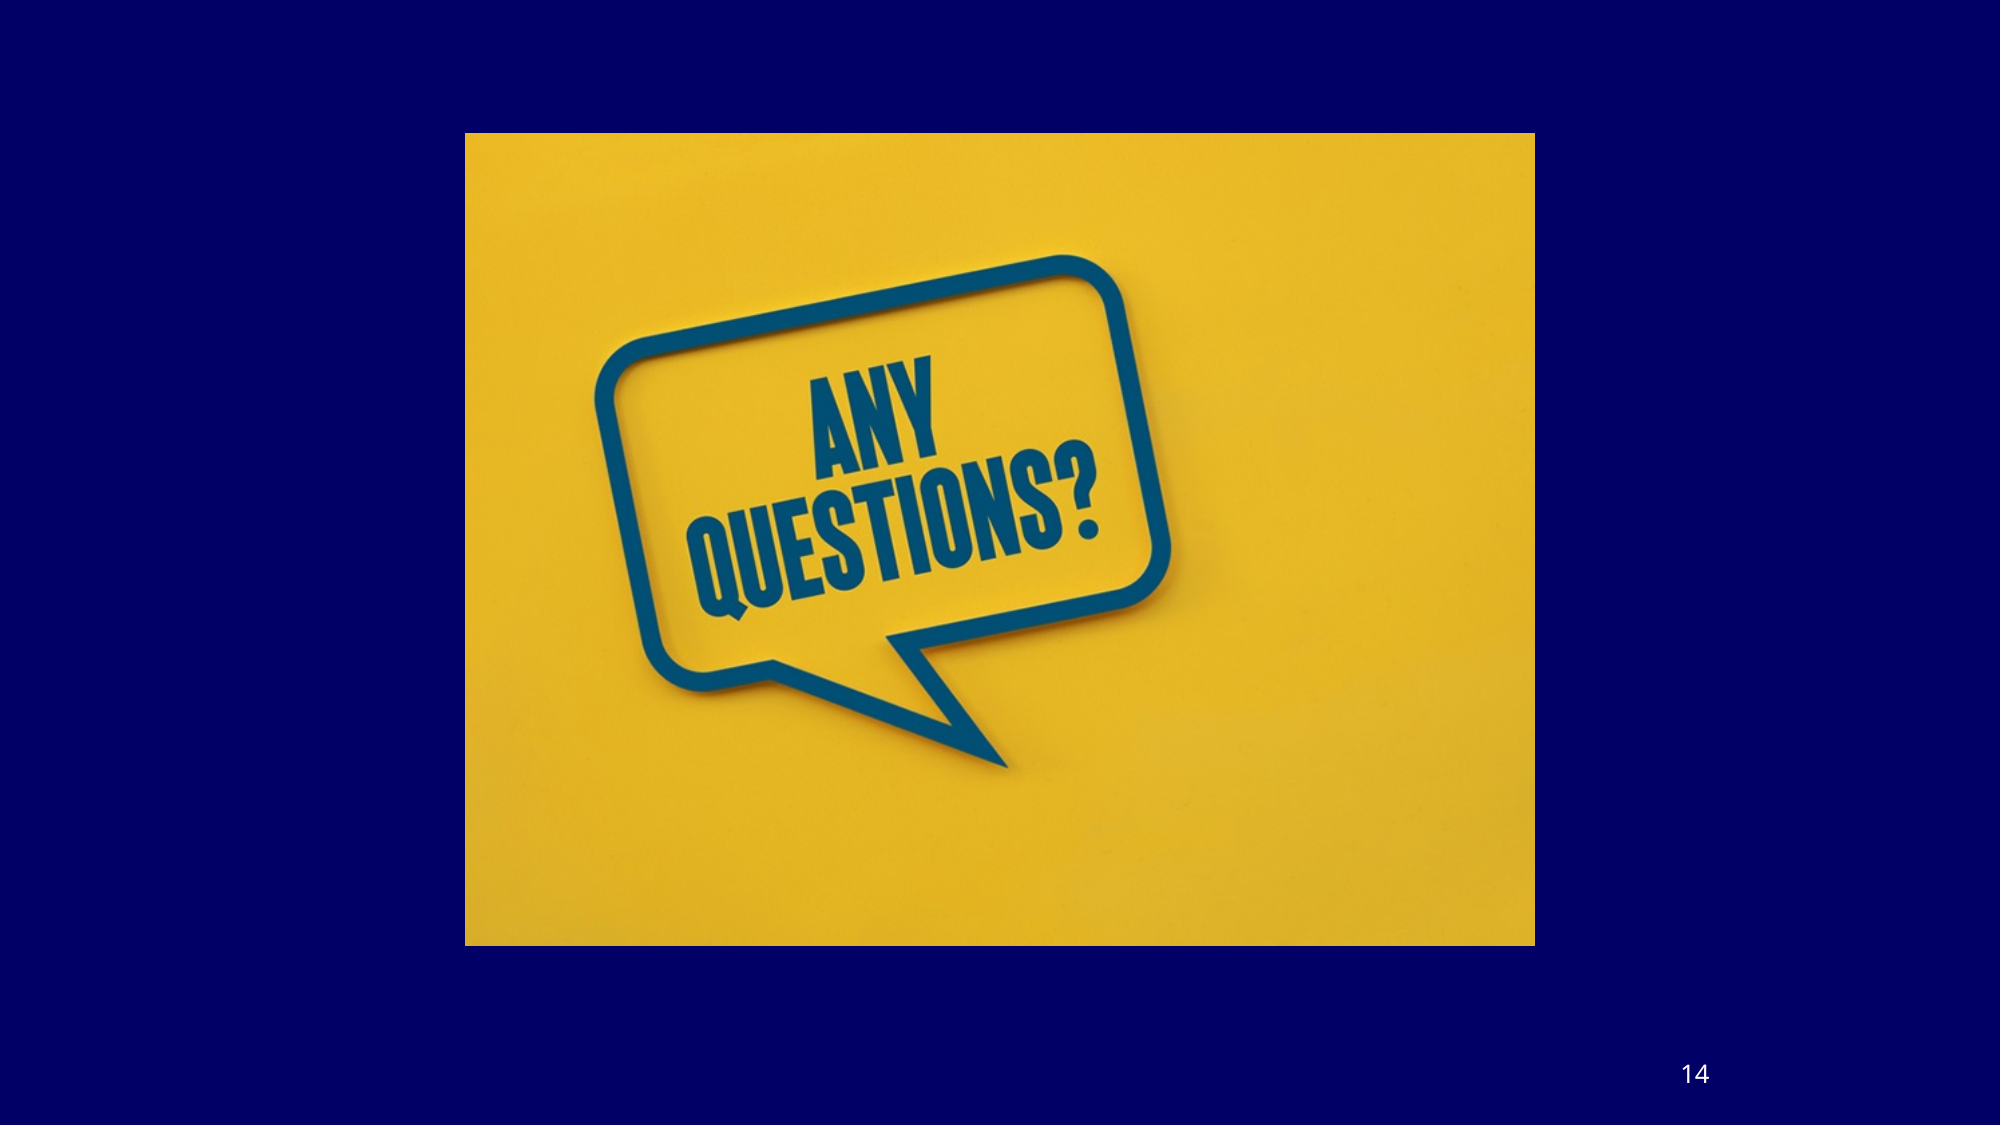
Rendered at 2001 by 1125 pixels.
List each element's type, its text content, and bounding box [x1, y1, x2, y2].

slide_number 13 [1625, 1050, 1725, 1100]
picture [464, 133, 1535, 947]
